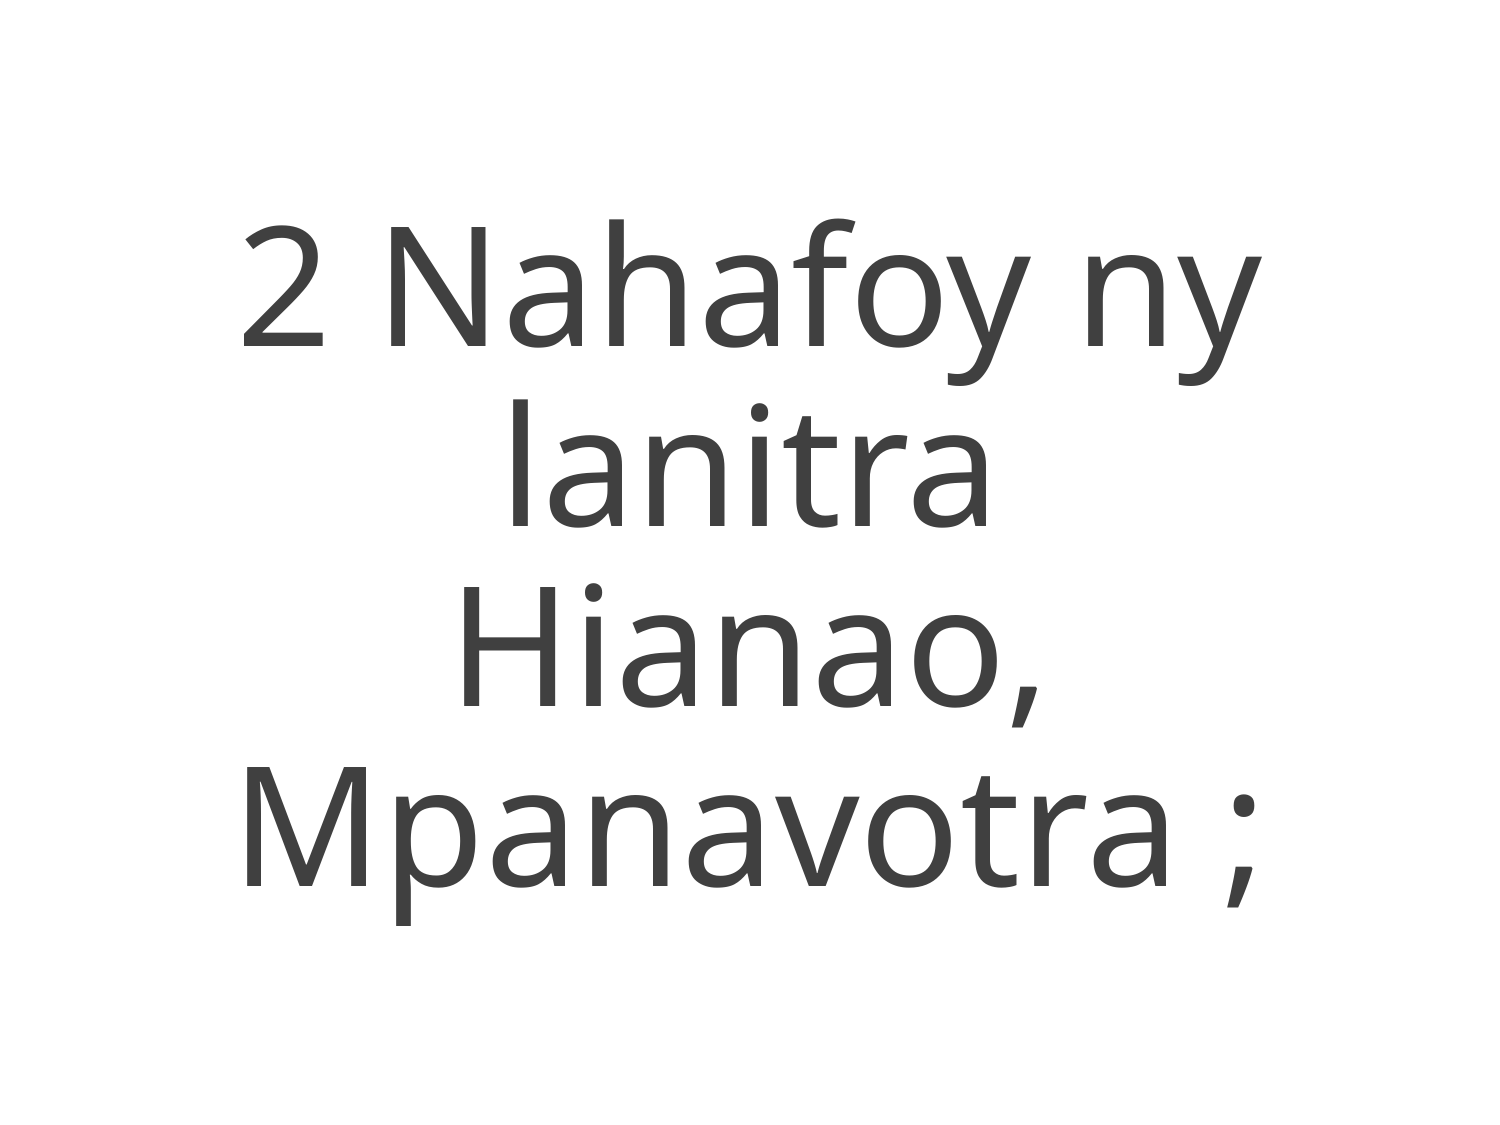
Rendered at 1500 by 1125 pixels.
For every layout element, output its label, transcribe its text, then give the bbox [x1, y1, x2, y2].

title 2 Nahafoy ny lanitra Hianao, Mpanavotra ; [0, 453, 1500, 672]
